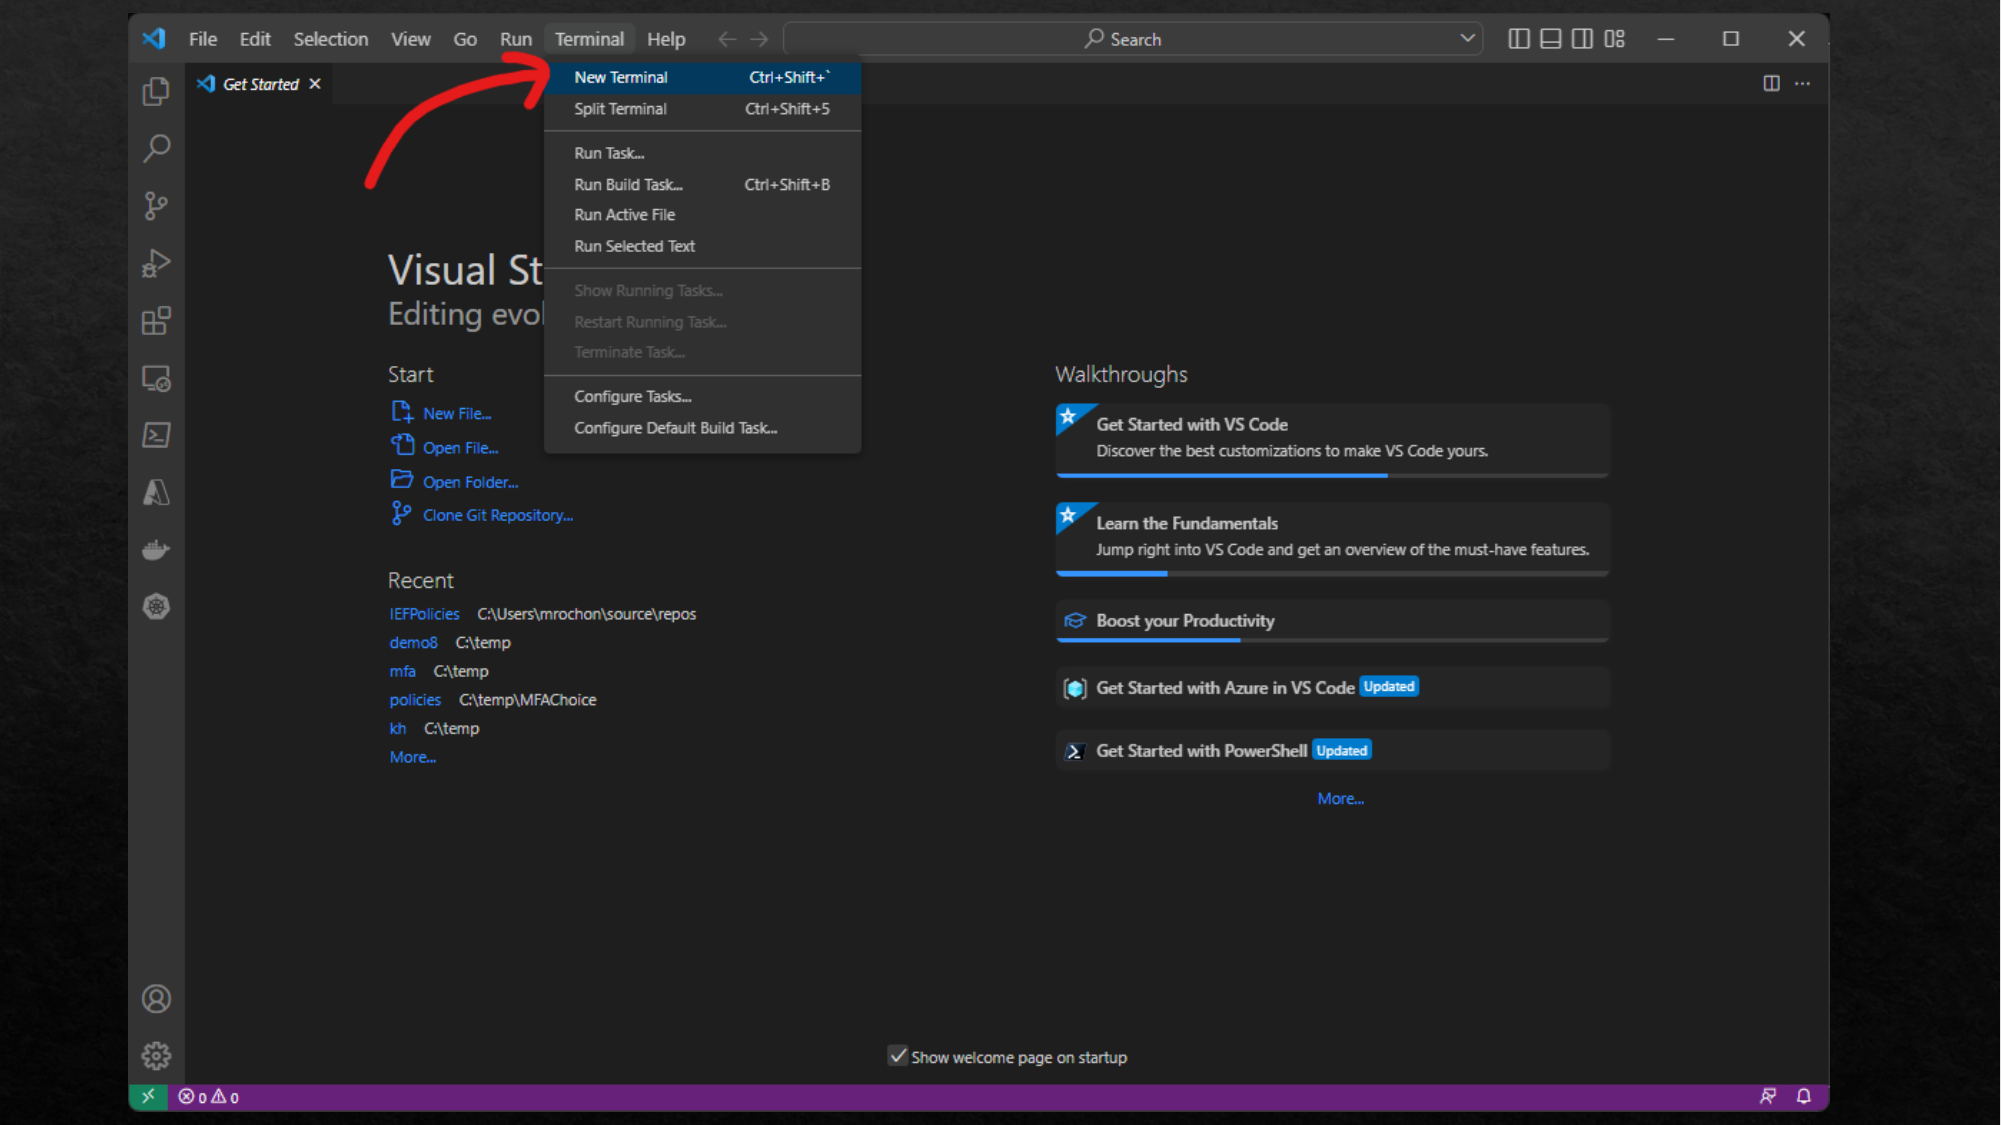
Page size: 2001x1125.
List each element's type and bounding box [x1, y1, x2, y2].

picture [128, 13, 1831, 1112]
